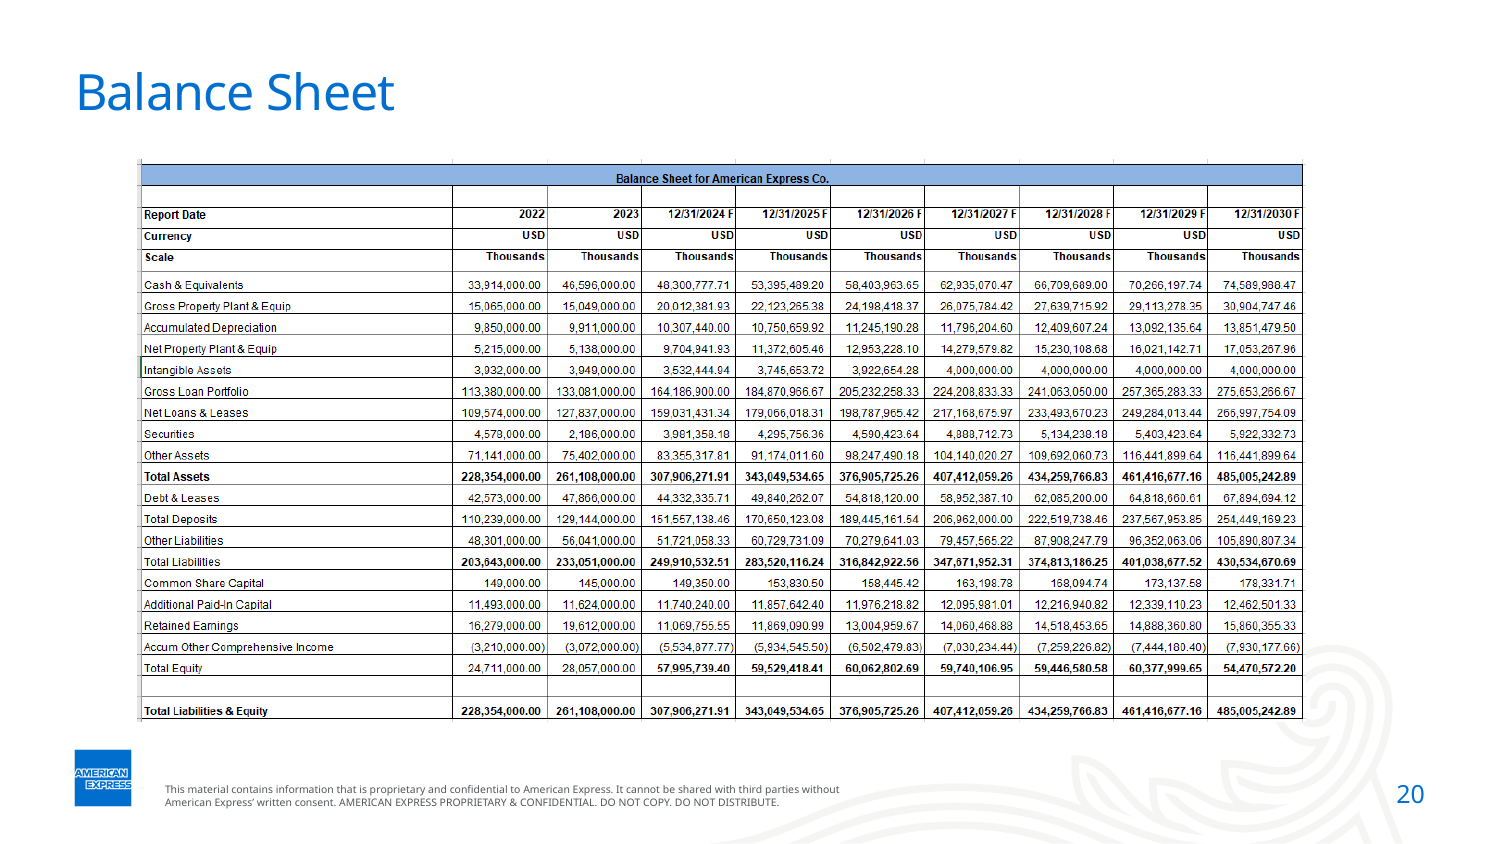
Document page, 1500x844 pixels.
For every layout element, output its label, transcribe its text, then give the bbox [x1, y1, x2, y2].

slide_number 20 [1350, 774, 1425, 813]
title Balance Sheet [75, 67, 1425, 180]
picture [65, 740, 141, 816]
picture [137, 159, 1306, 722]
